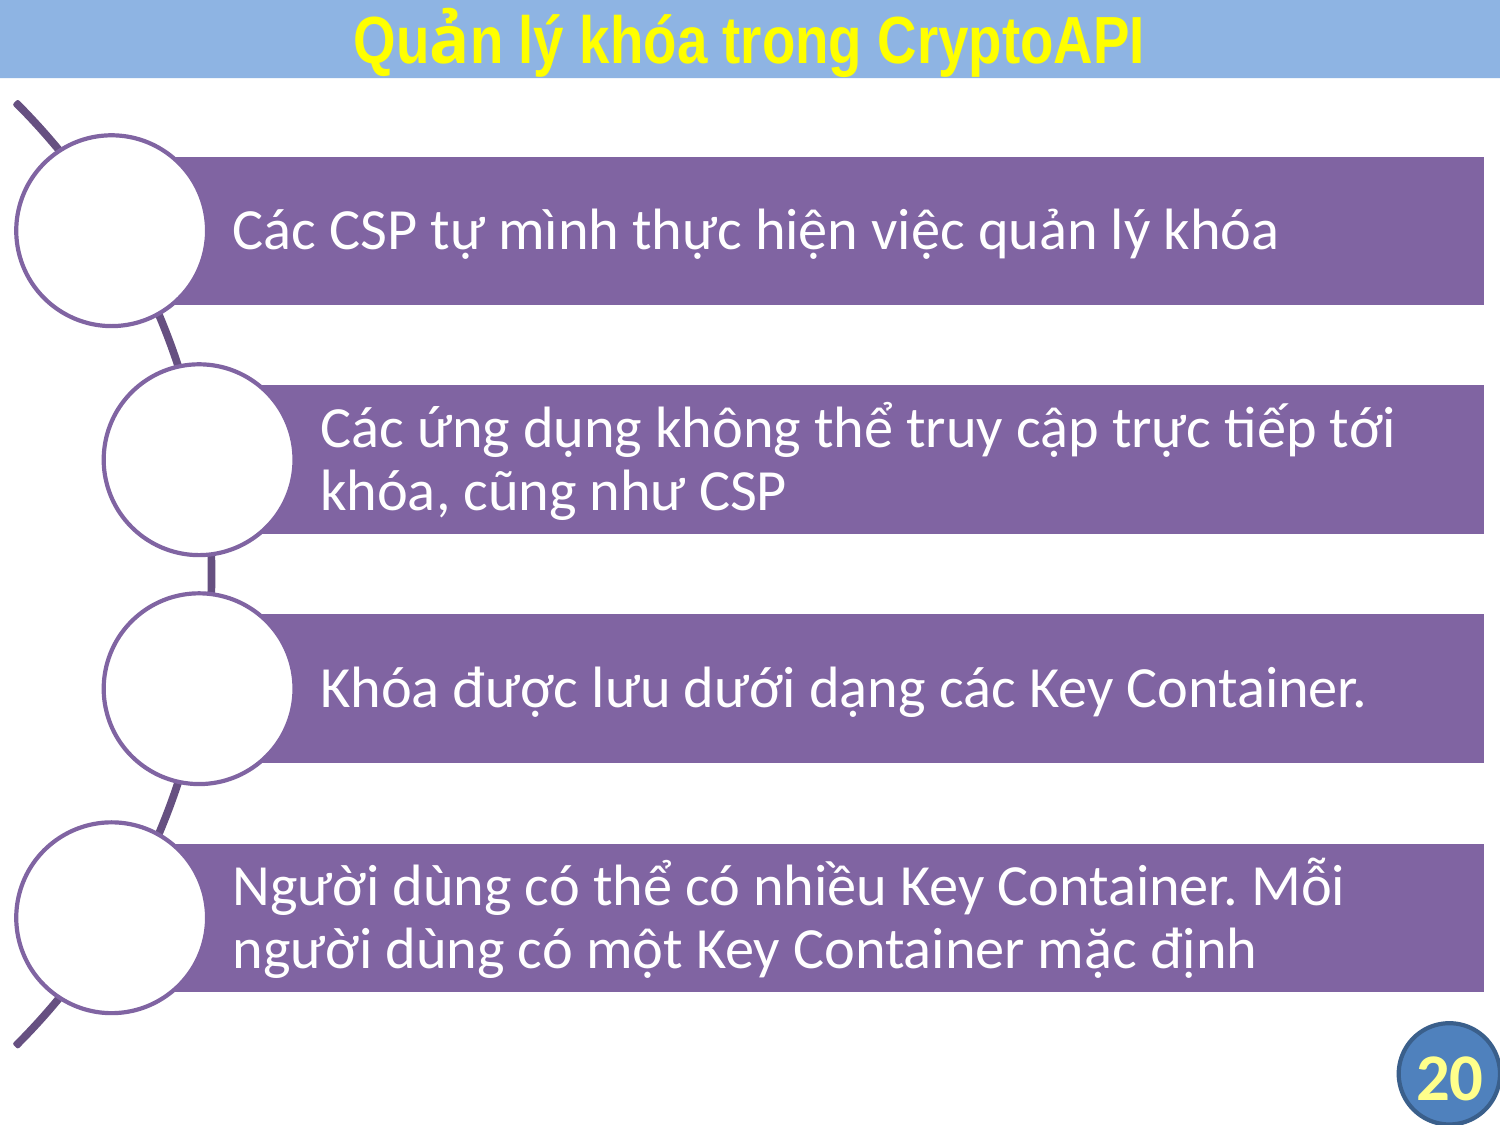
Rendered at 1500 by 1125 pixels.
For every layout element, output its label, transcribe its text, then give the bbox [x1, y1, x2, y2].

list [0, 77, 1500, 1071]
slide_number 20 [1399, 1078, 1500, 1125]
title Quản lý khóa trong CryptoAPI [0, 0, 1500, 77]
